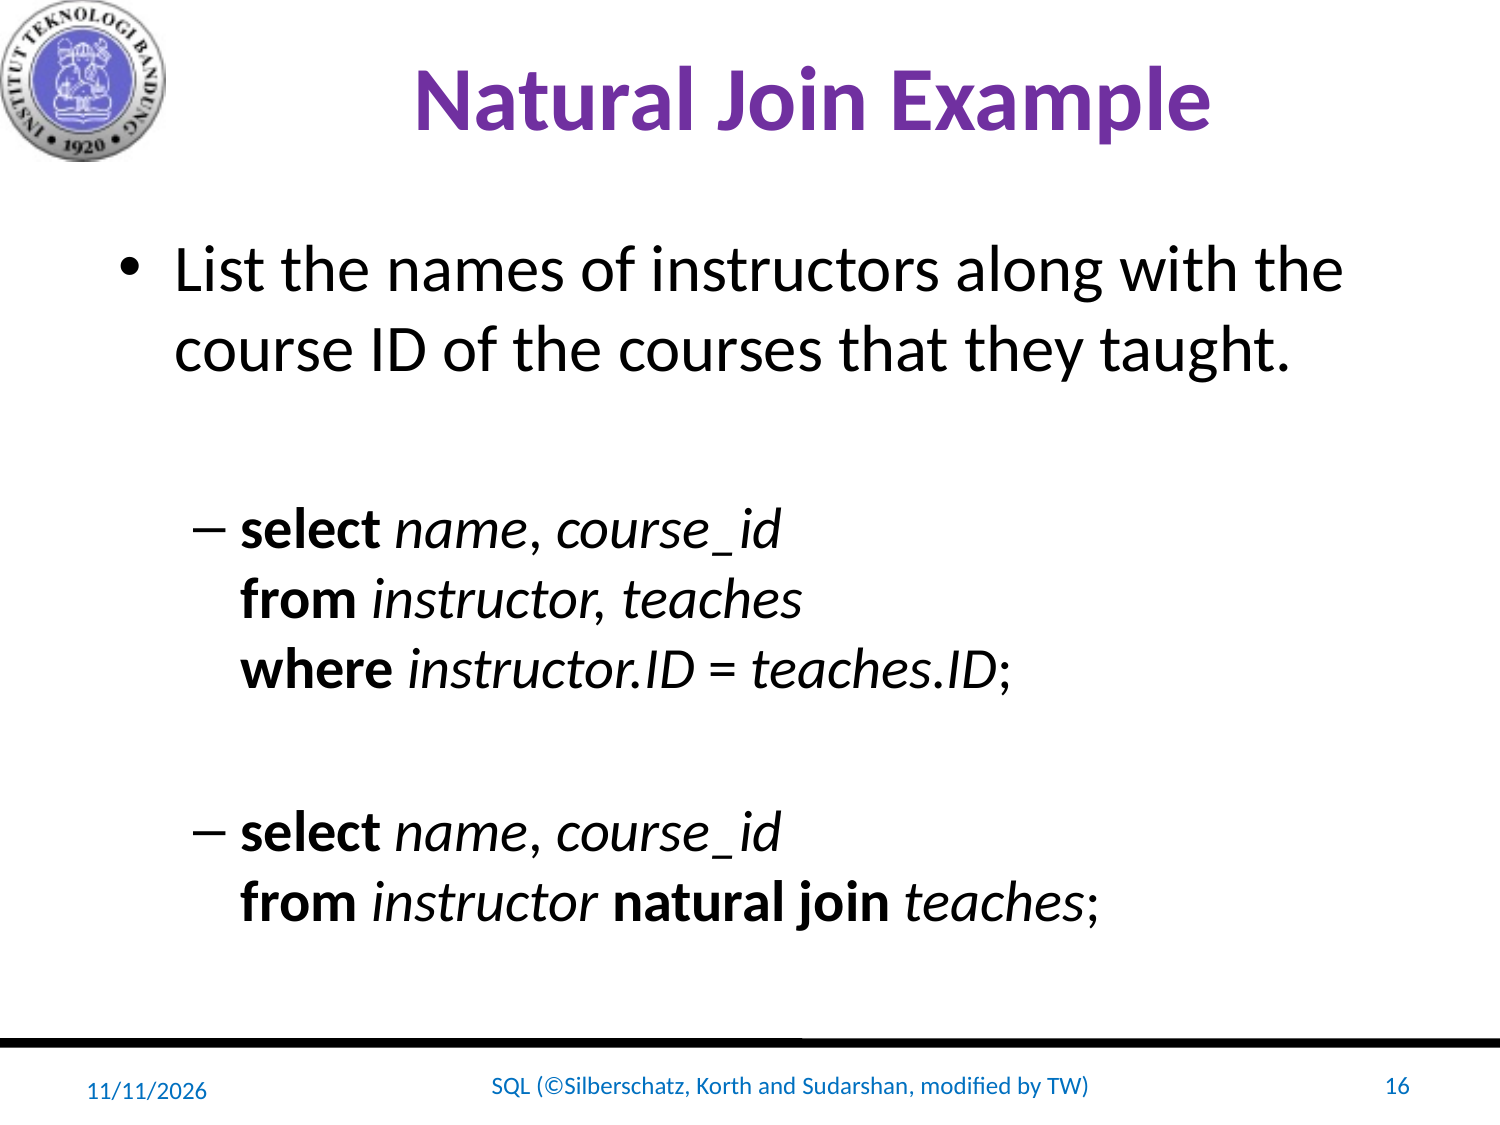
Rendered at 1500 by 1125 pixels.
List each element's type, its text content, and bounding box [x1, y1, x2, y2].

slide_number 16 [1359, 1054, 1425, 1115]
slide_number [58, 1054, 223, 1125]
picture [0, 0, 138, 162]
list List the names of instructors along with the course ID of the courses that they taught. select name, course_id from instructor, teaches where instructor.ID = teaches.ID; select name, course_id from instructor natural join teaches; [103, 124, 1436, 942]
footer SQL (©Silberschatz, Korth and Sudarshan, modified by TW) [246, 1054, 1336, 1115]
title Natural Join Example [138, 0, 1489, 188]
